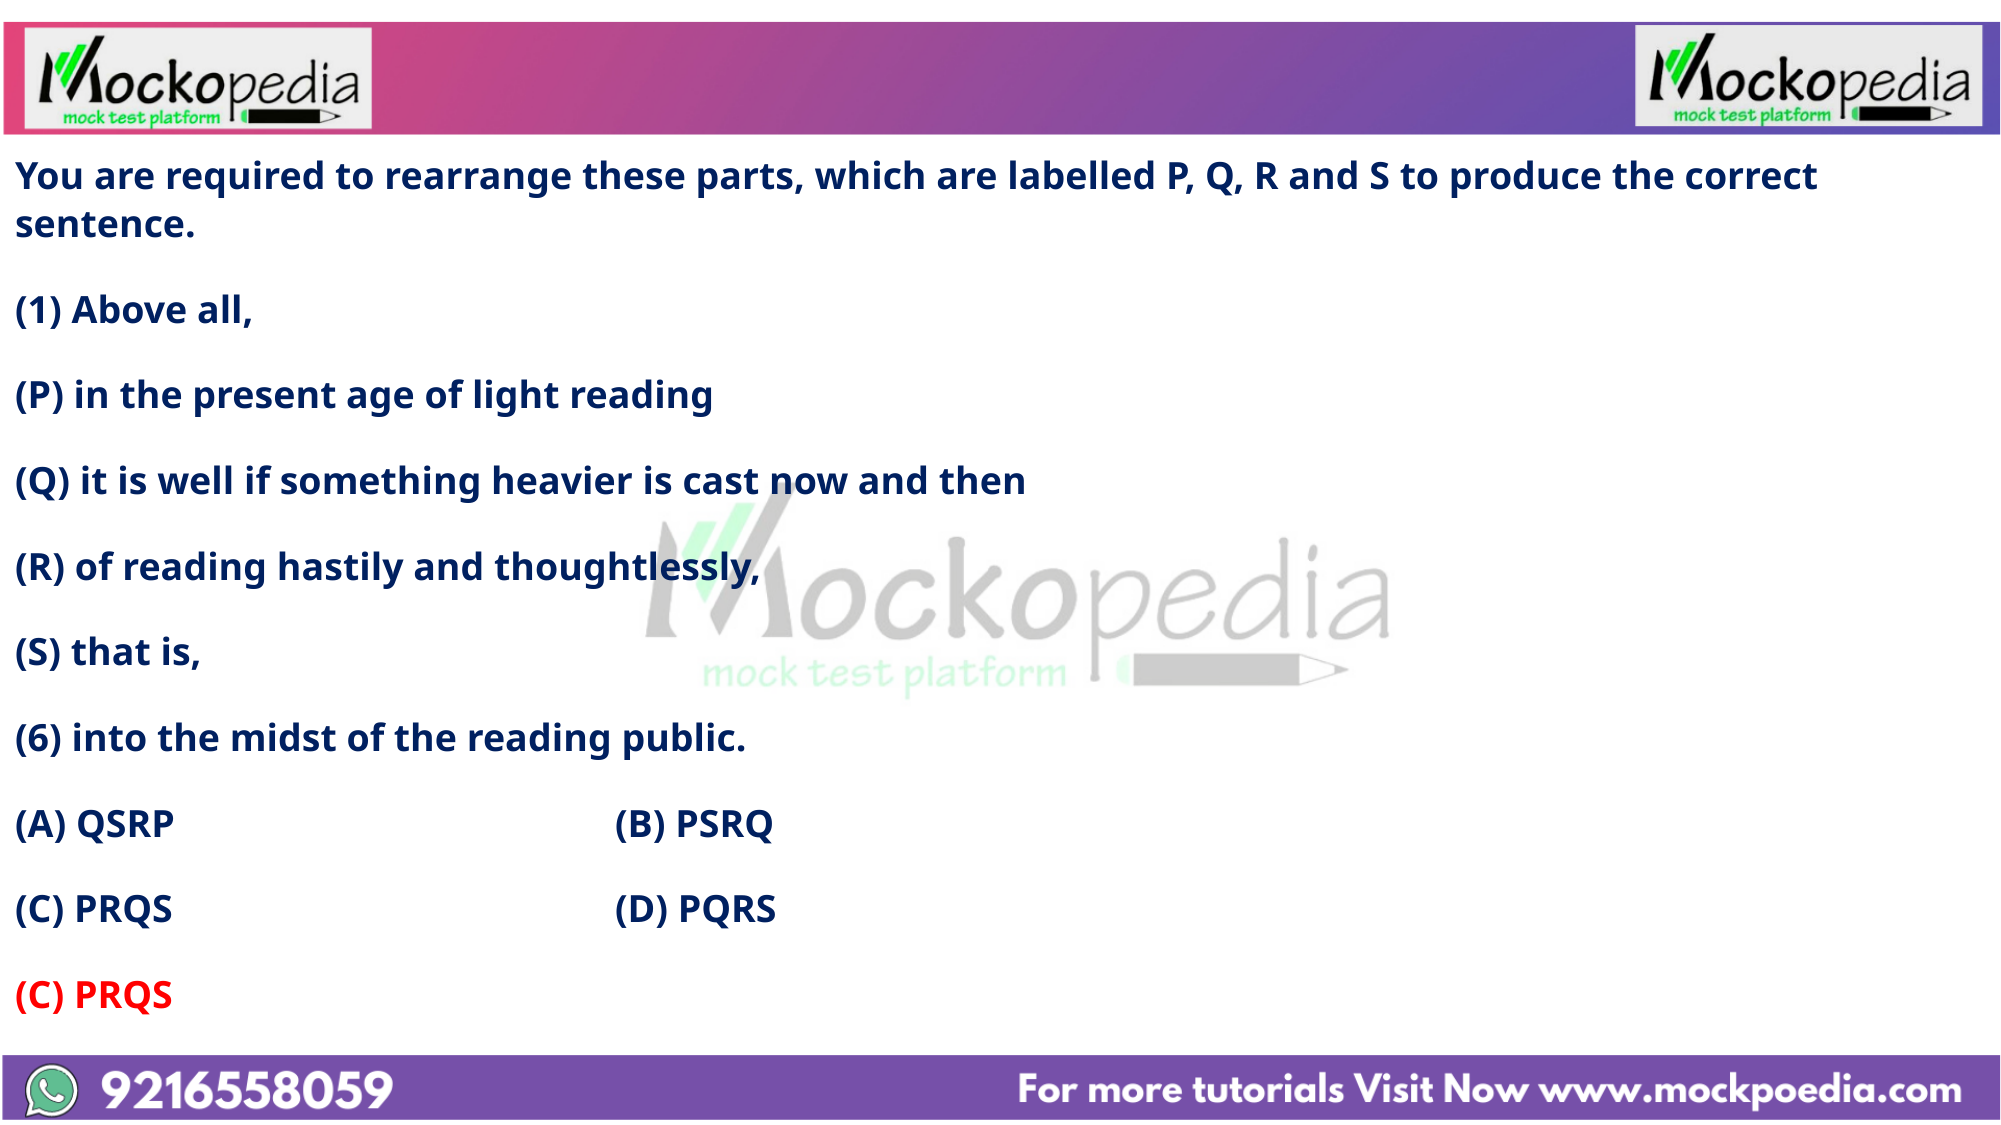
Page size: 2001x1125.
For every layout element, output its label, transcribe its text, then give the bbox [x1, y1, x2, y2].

list You are required to rearrange these parts, which are labelled P, Q, R and S to produce the correct sentence. (1) Above all, (P) in the present age of light reading (Q) it is well if something heavier is cast now and then (R) of reading hastily and thoughtlessly, (S) that is, (6) into the midst of the reading public. (A) QSRP (B) PSRQ (C) PRQS (D) PQRS (C) PRQS [0, 141, 2000, 1046]
picture [0, 0, 2001, 1125]
